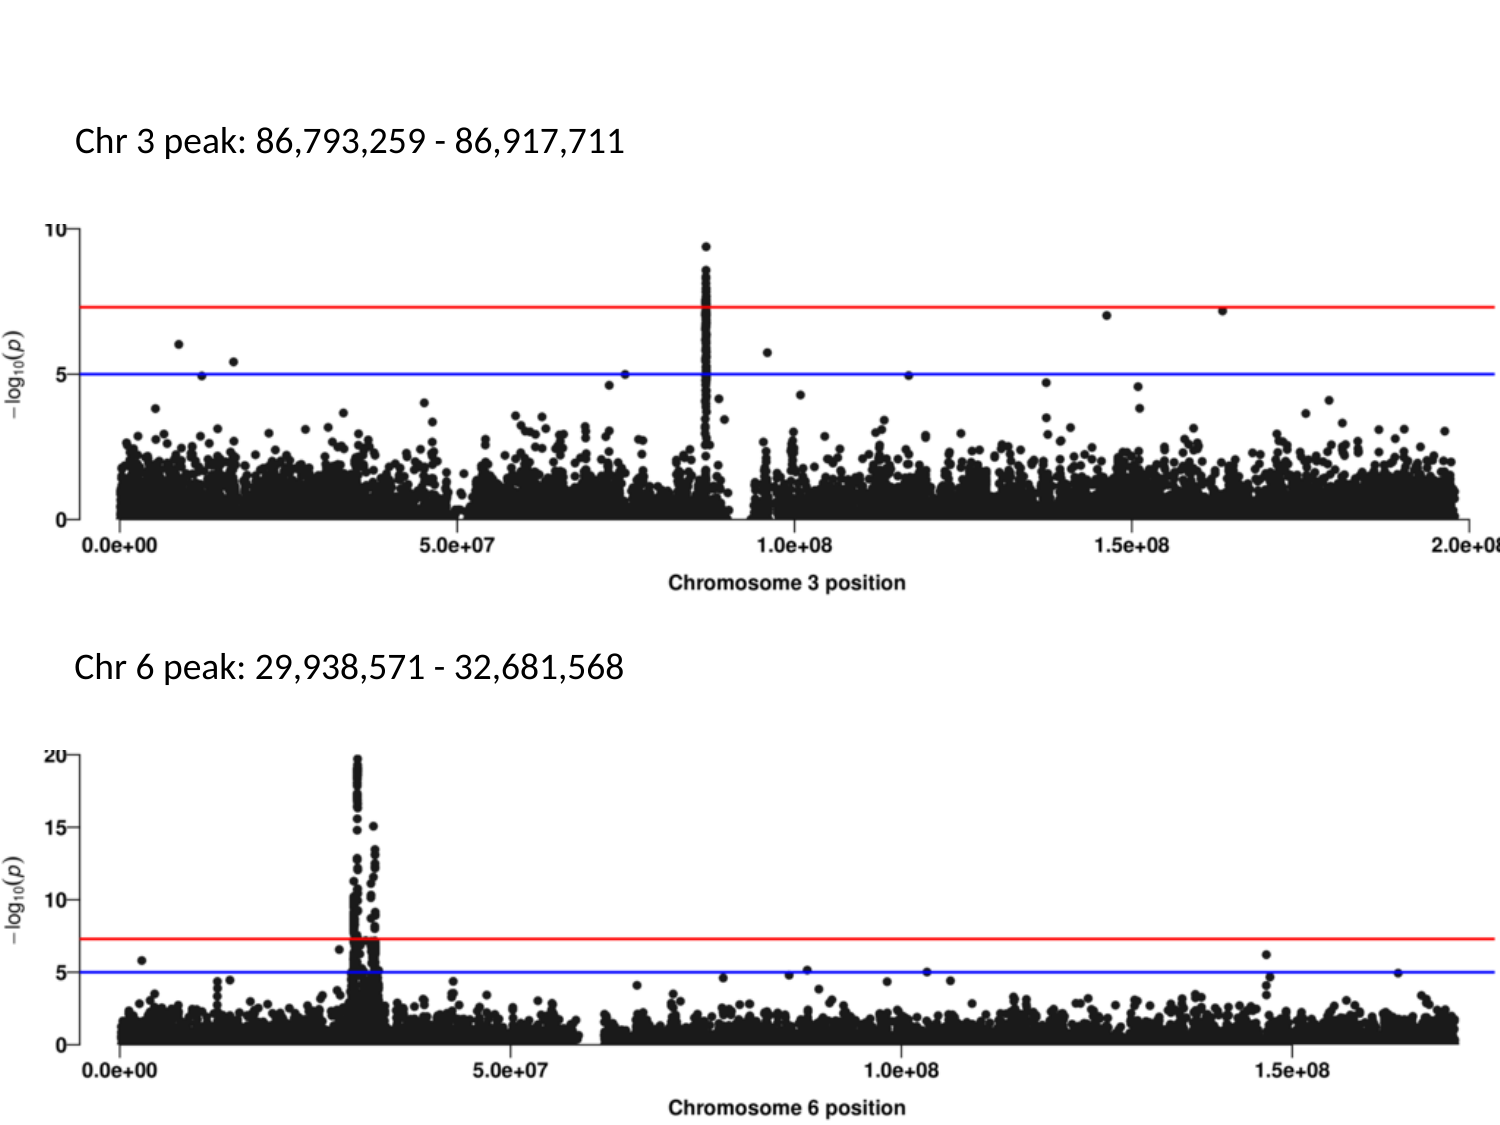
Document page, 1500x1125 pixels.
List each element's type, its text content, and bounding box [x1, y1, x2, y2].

picture [0, 224, 1500, 1125]
text_box Chr 3 peak: 86,793,259 - 86,917,711 [74, 45, 1425, 223]
